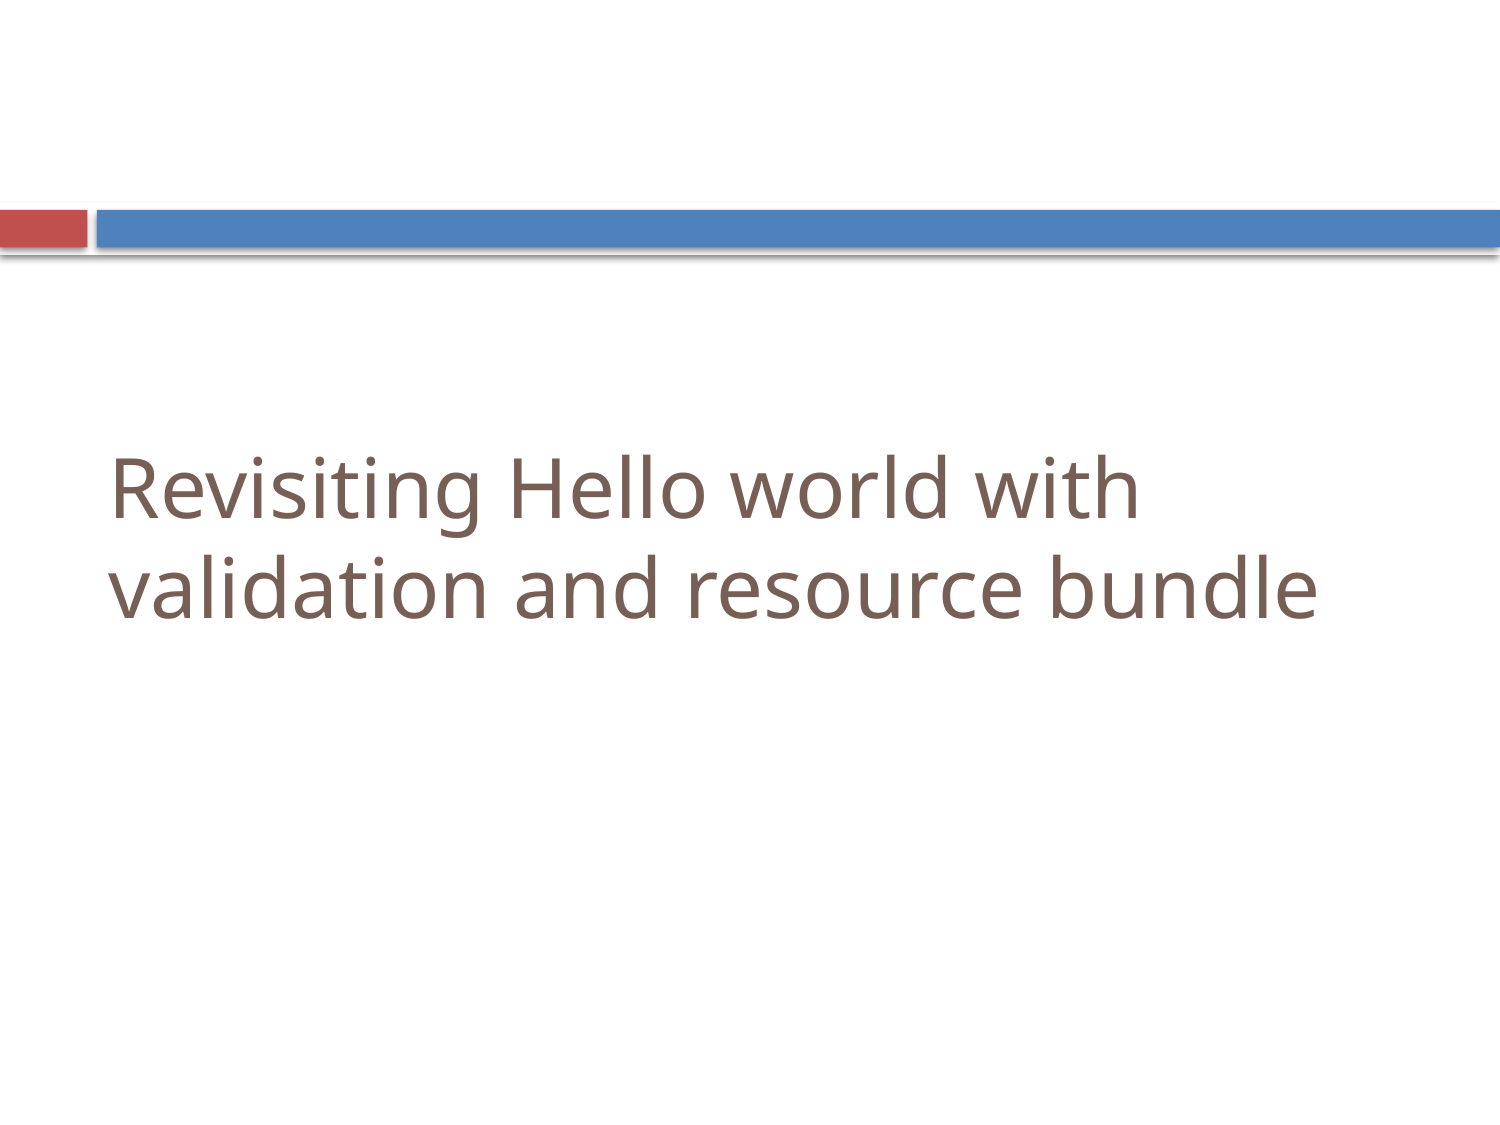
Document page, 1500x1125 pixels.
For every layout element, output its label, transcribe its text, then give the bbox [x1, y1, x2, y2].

text_box Revisiting Hello world with validation and resource bundle [93, 503, 1432, 667]
